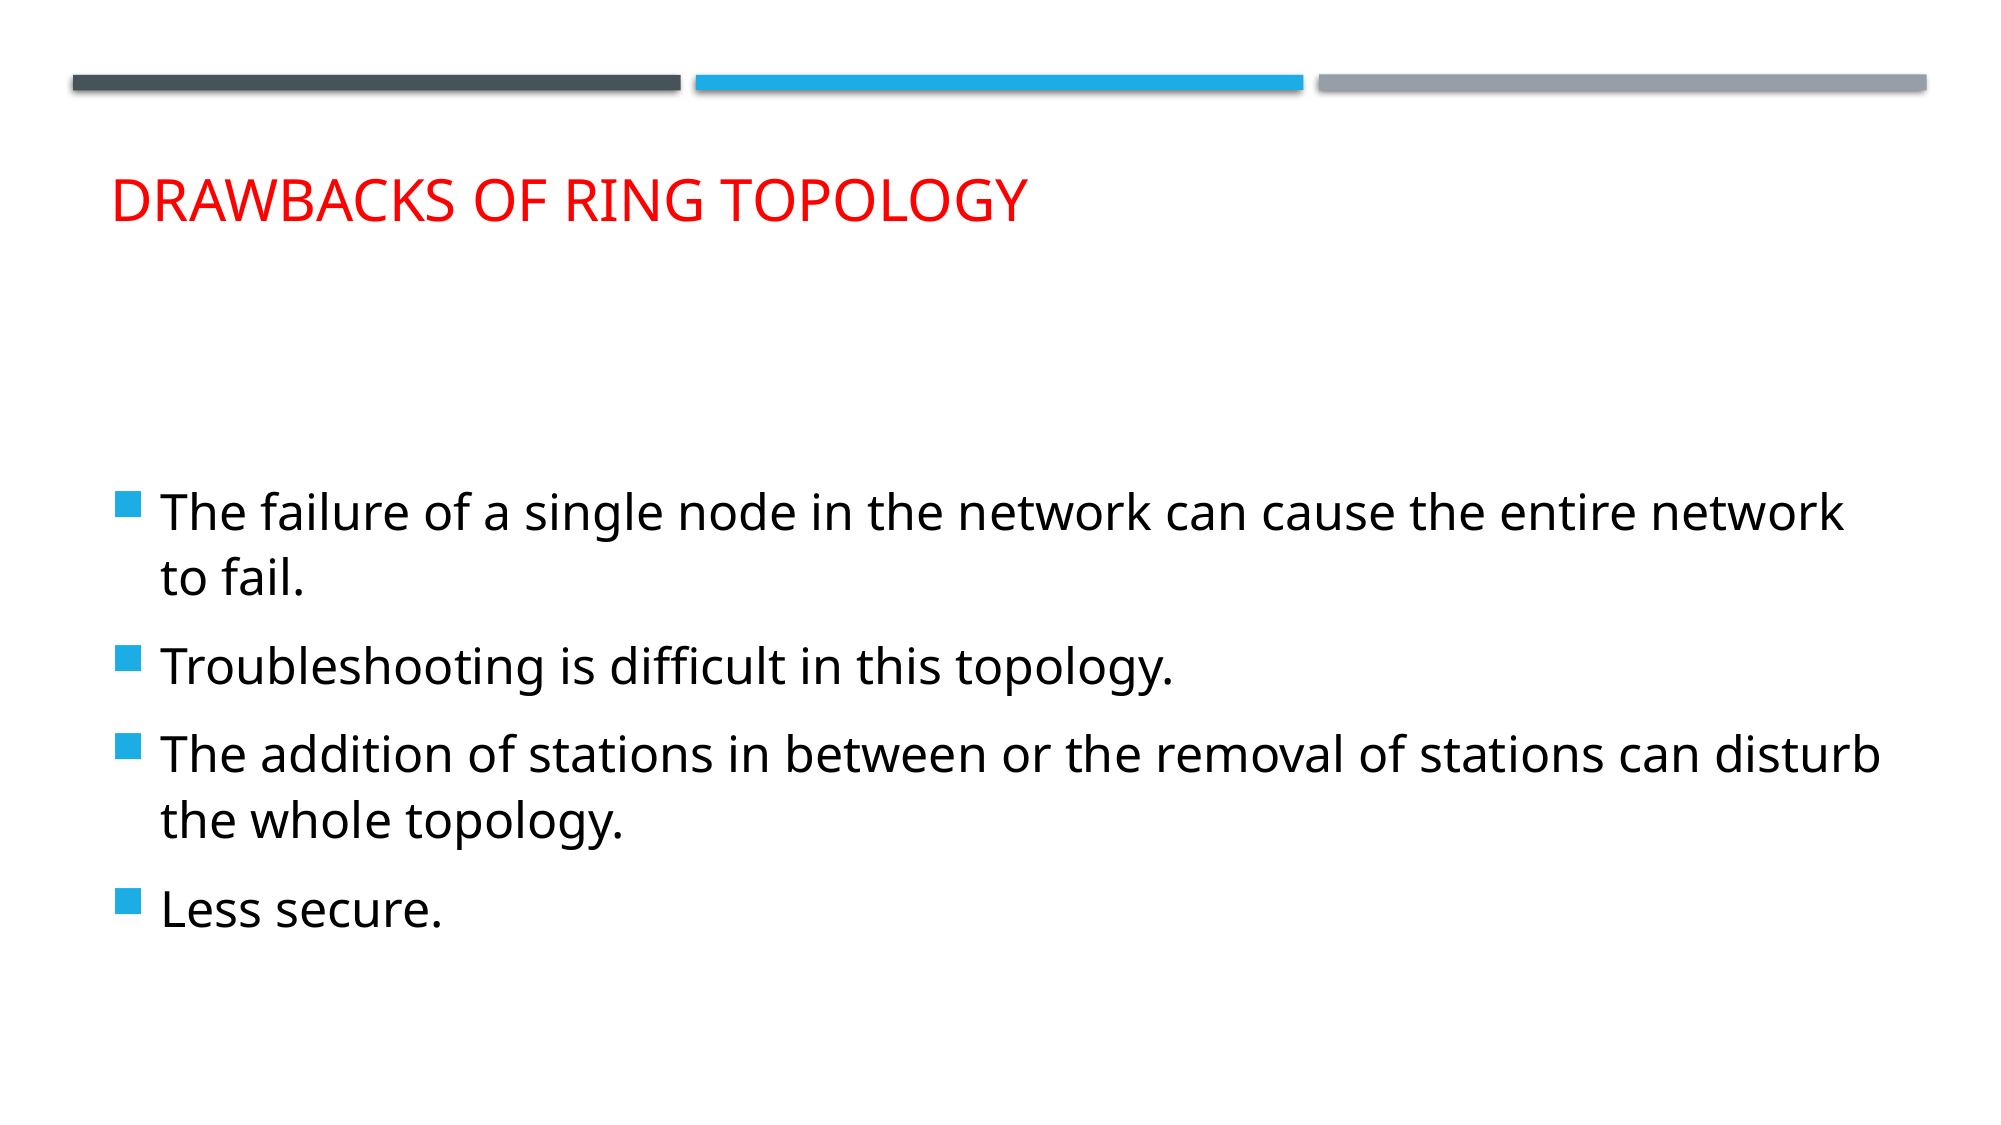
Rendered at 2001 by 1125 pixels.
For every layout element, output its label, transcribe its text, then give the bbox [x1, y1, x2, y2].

title Drawbacks of Ring Topology [95, 115, 1905, 311]
list The failure of a single node in the network can cause the entire network to fail. Troubleshooting is difficult in this topology. The addition of stations in between or the removal of stations can disturb the whole topology. Less secure. [95, 383, 1905, 981]
